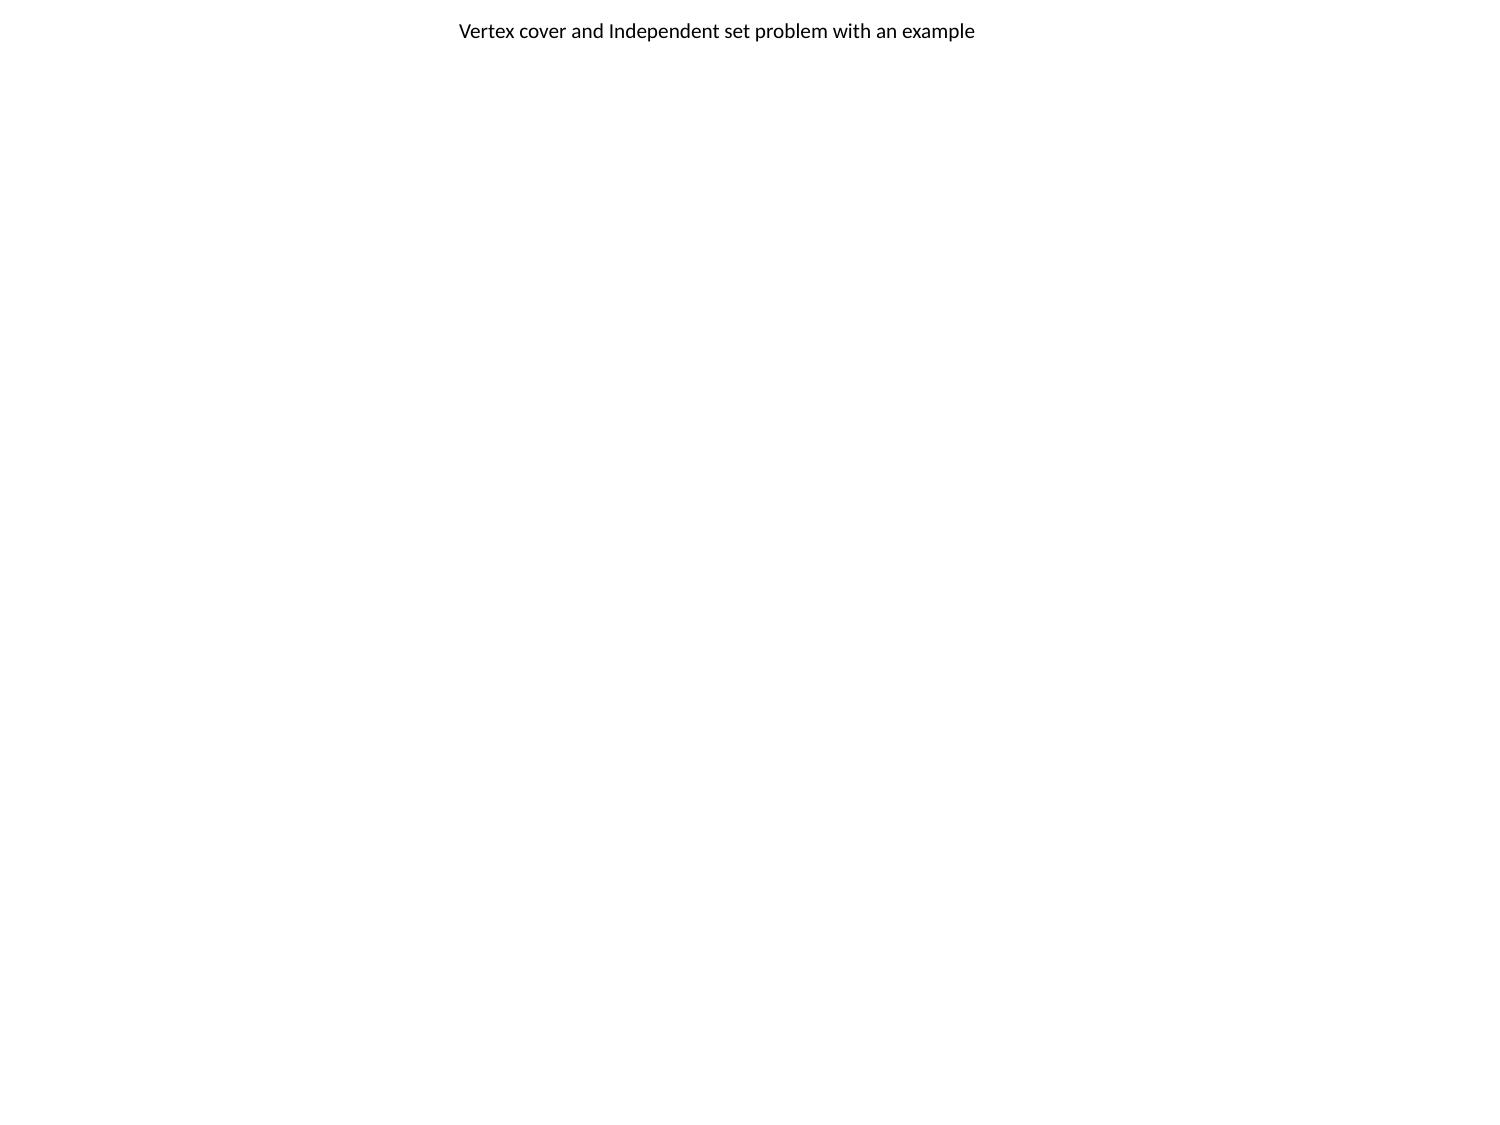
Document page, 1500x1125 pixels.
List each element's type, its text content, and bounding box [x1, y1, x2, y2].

title Vertex cover and Independent set problem with an example [9, 9, 1425, 77]
